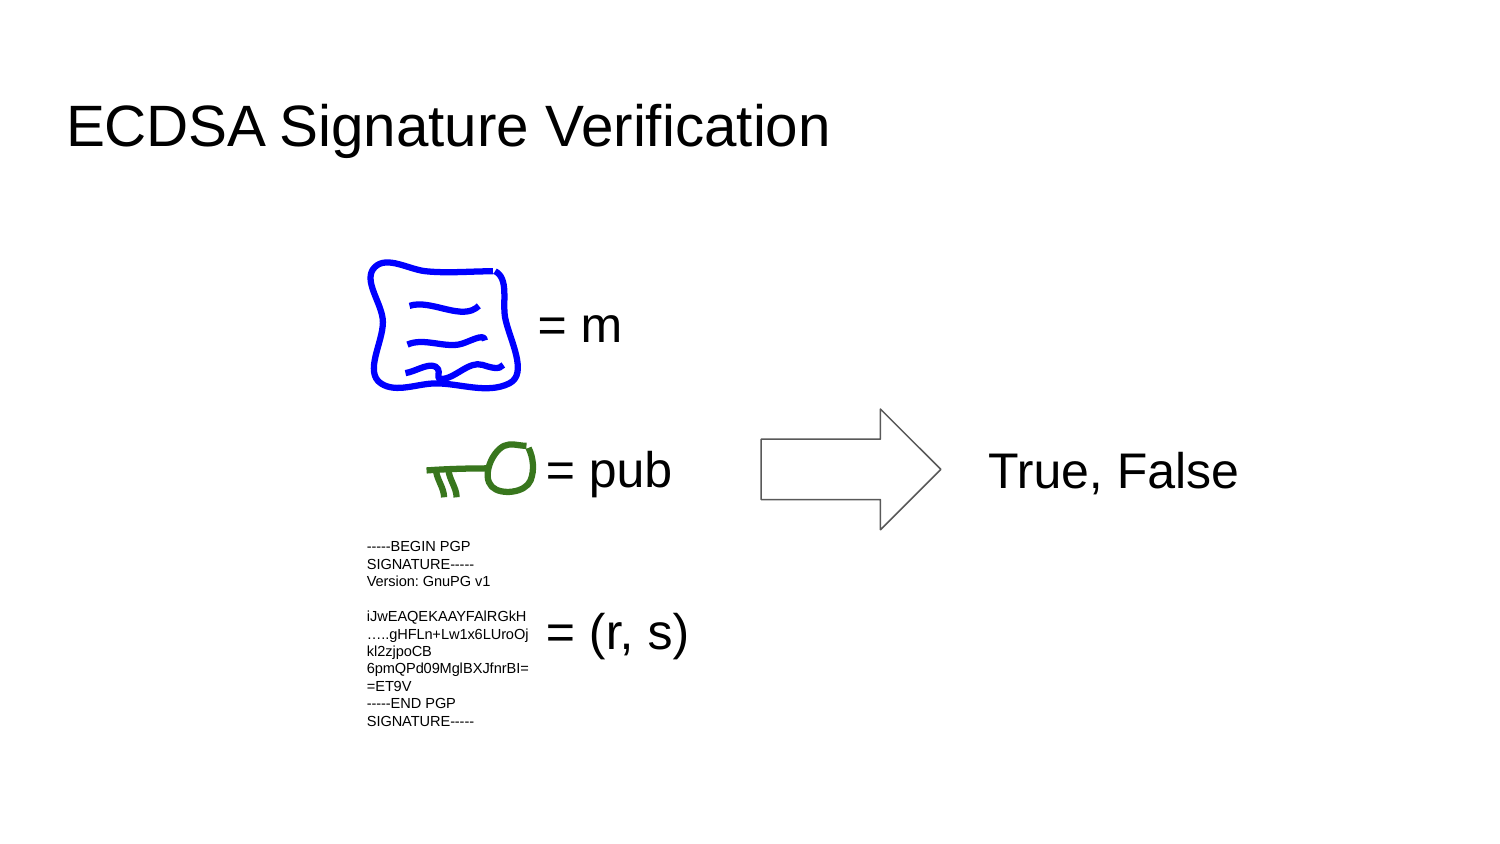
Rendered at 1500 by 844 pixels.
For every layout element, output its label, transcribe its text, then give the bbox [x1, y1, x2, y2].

text_box [761, 409, 941, 530]
text_box = pub [530, 422, 813, 471]
text_box [487, 444, 533, 492]
text_box [405, 364, 499, 380]
text_box [407, 337, 485, 345]
text_box -----BEGIN PGP SIGNATURE----- Version: GnuPG v1 iJwEAQEKAAYFAlRGkH…..gHFLn+Lw1x6LUroOjkl2zjpoCB 6pmQPd09MglBXJfnrBI= =ET9V -----END PGP SIGNATURE----- [351, 551, 548, 733]
text_box [370, 262, 508, 389]
text_box = m [499, 262, 660, 384]
title ECDSA Signature Verification [51, 72, 1449, 167]
text_box [409, 304, 479, 312]
text_box = (r, s) [530, 584, 813, 633]
text_box True, False [948, 347, 1279, 589]
